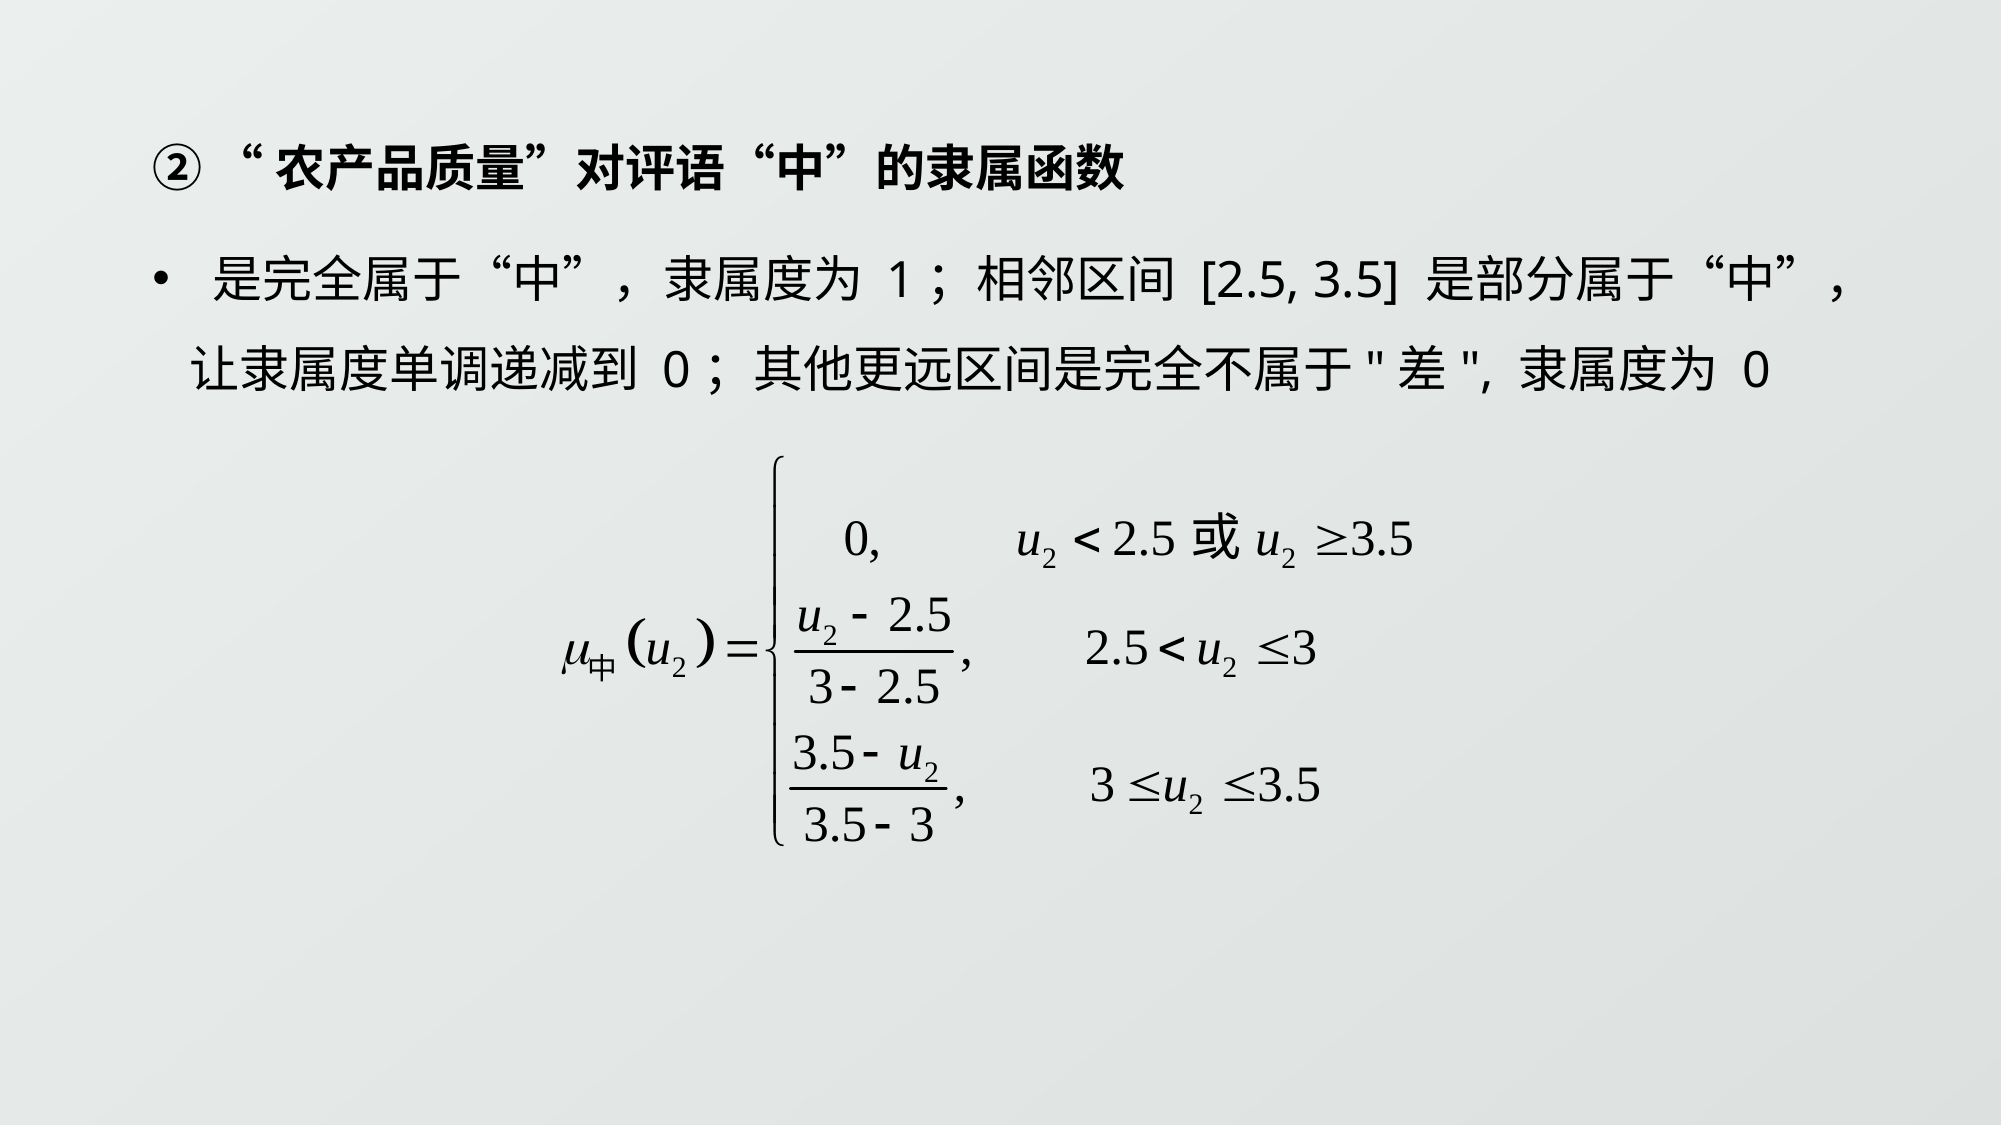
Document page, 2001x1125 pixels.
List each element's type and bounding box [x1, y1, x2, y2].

text_box [551, 447, 1449, 855]
